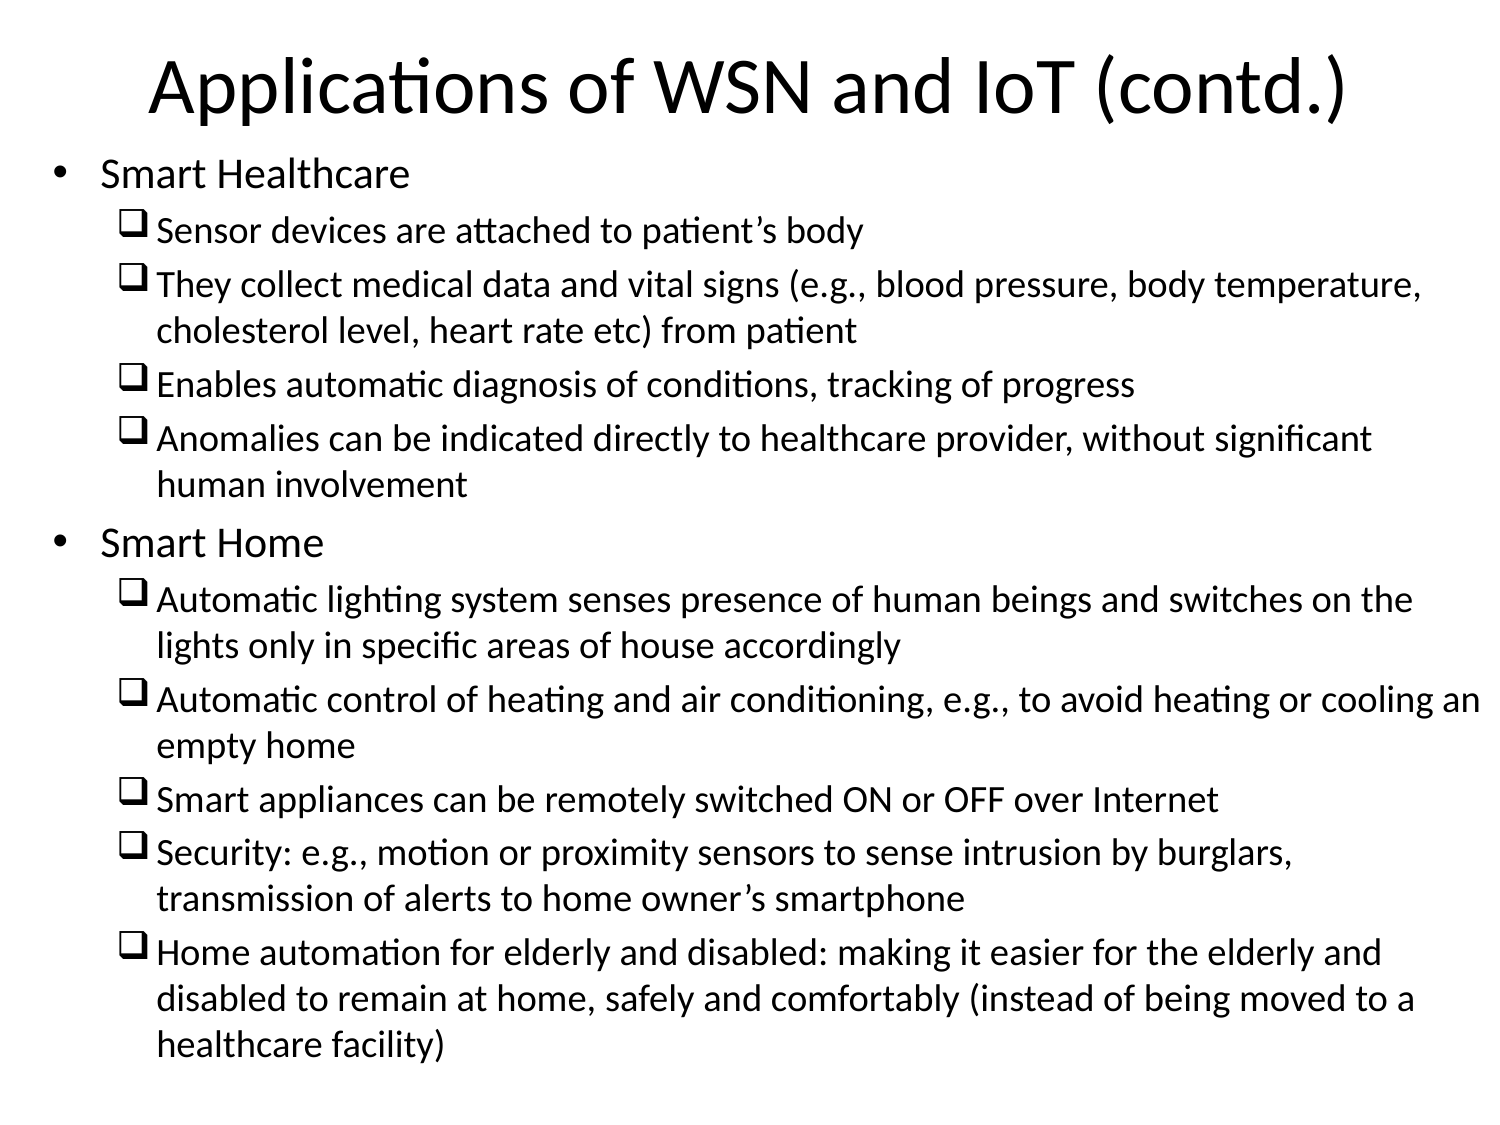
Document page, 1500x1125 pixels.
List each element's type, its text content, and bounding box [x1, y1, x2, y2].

list Smart Healthcare Sensor devices are attached to patient’s body They collect medical data and vital signs (e.g., blood pressure, body temperature, cholesterol level, heart rate etc) from patient Enables automatic diagnosis of conditions, tracking of progress Anomalies can be indicated directly to healthcare provider, without significant human involvement Smart Home Automatic lighting system senses presence of human beings and switches on the lights only in specific areas of house accordingly Automatic control of heating and air conditioning, e.g., to avoid heating or cooling an empty home Smart appliances can be remotely switched ON or OFF over Internet Security: e.g., motion or proximity sensors to sense intrusion by burglars, transmission of alerts to home owner’s smartphone Home automation for elderly and disabled: making it easier for the elderly and disabled to remain at home, safely and comfortably (instead of being moved to a healthcare facility) [37, 137, 1500, 1075]
title Applications of WSN and IoT (contd.) [75, 0, 1425, 137]
